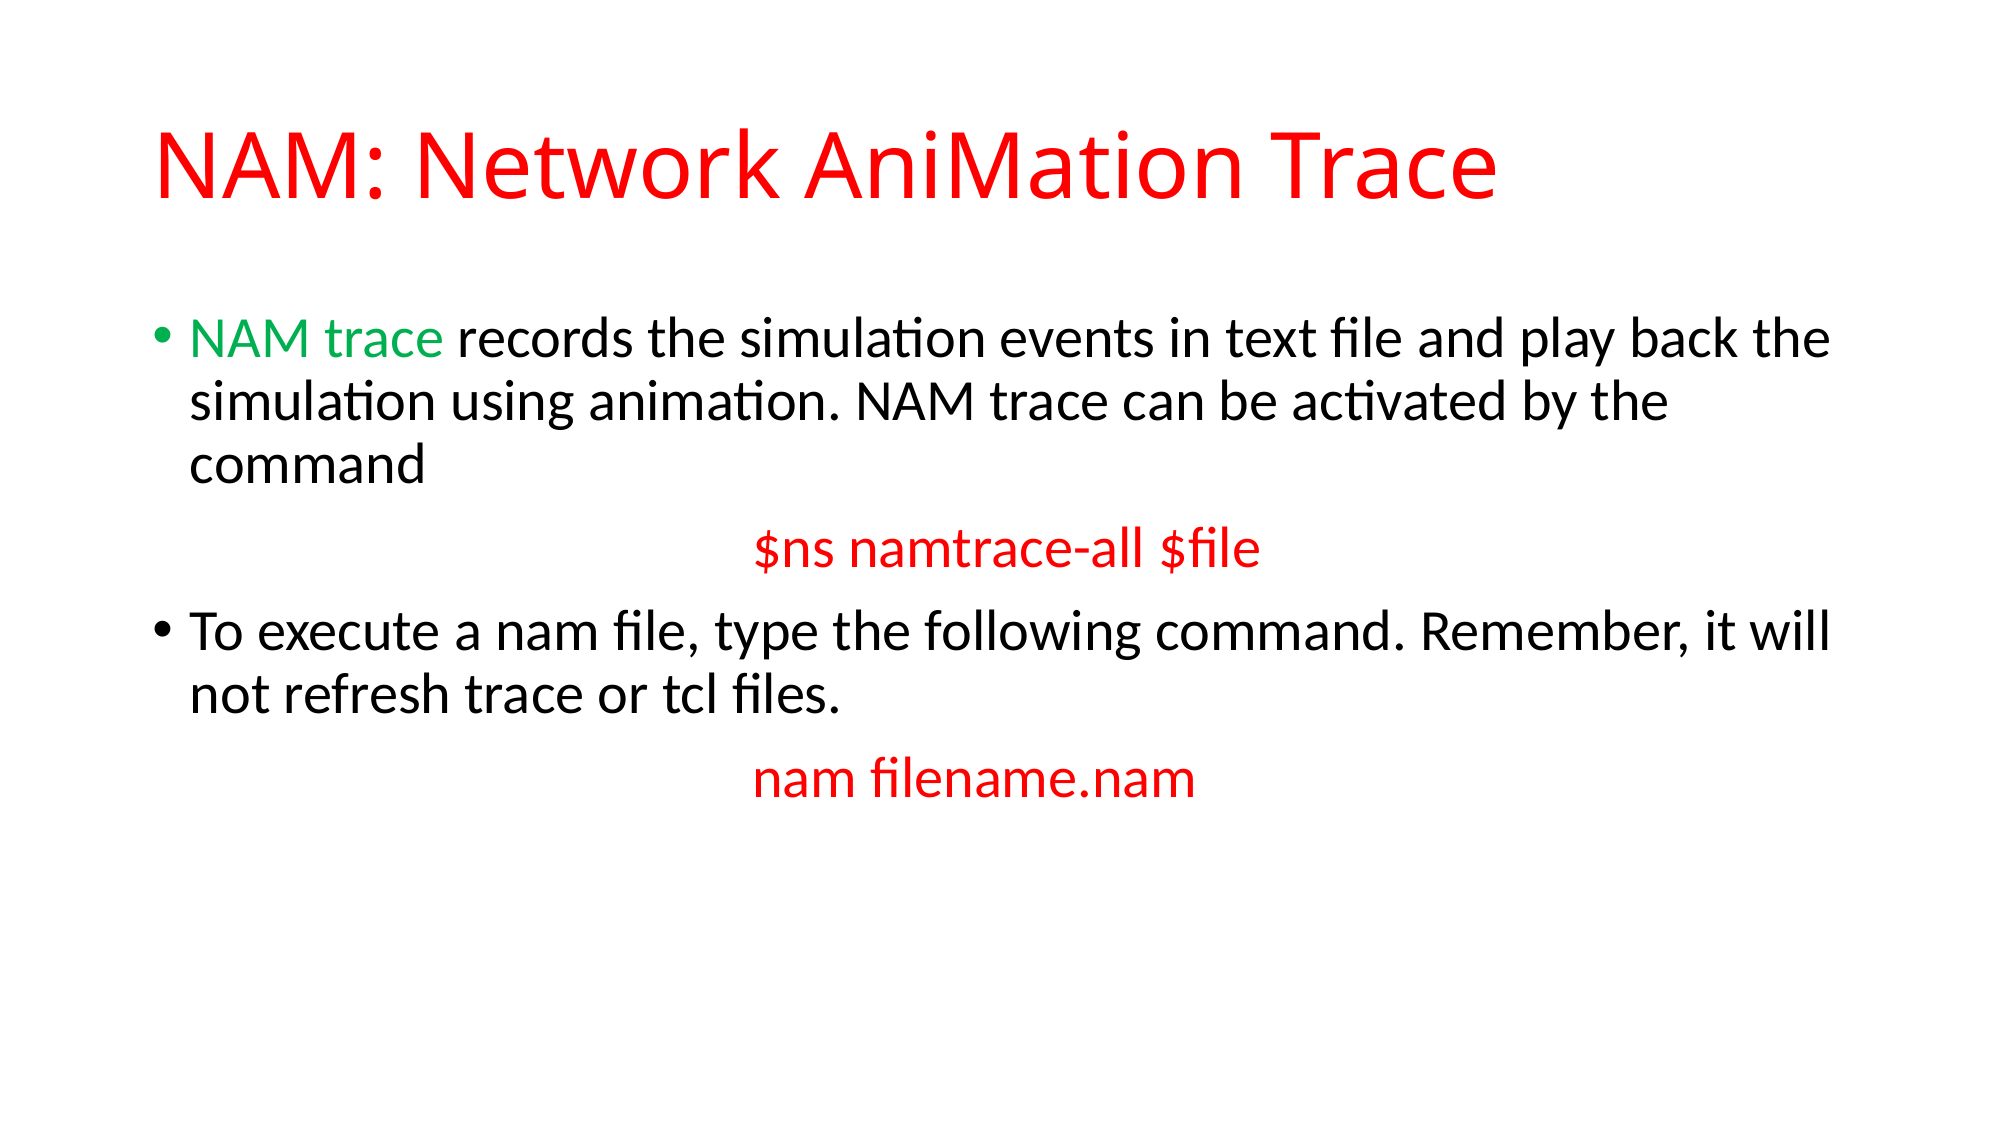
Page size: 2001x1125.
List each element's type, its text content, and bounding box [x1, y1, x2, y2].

list NAM trace records the simulation events in text file and play back the simulation using animation. NAM trace can be activated by the command $ns namtrace-all $file To execute a nam file, type the following command. Remember, it will not refresh trace or tcl files. nam filename.nam [137, 299, 1863, 1014]
title NAM: Network AniMation Trace [137, 59, 1863, 278]
